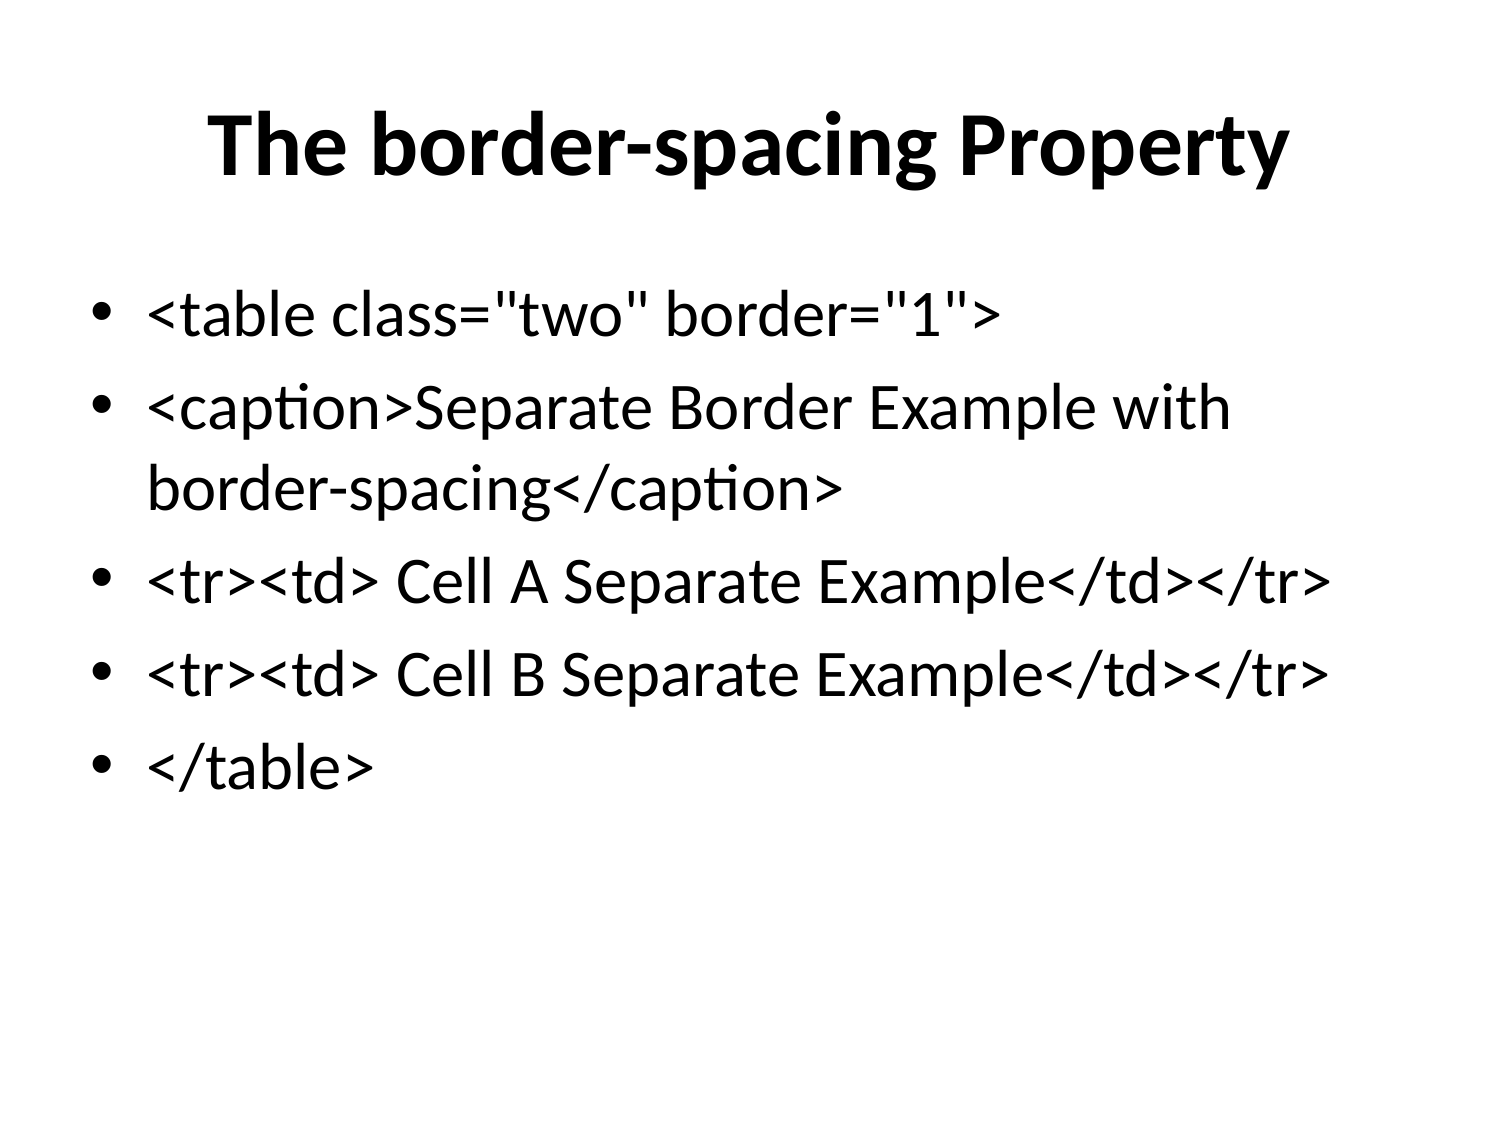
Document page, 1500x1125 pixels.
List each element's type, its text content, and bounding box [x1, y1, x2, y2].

list <table class="two" border="1"> <caption>Separate Border Example with border-spacing</caption> <tr><td> Cell A Separate Example</td></tr> <tr><td> Cell B Separate Example</td></tr> </table> [75, 262, 1425, 1005]
title The border-spacing Property [75, 45, 1425, 233]
